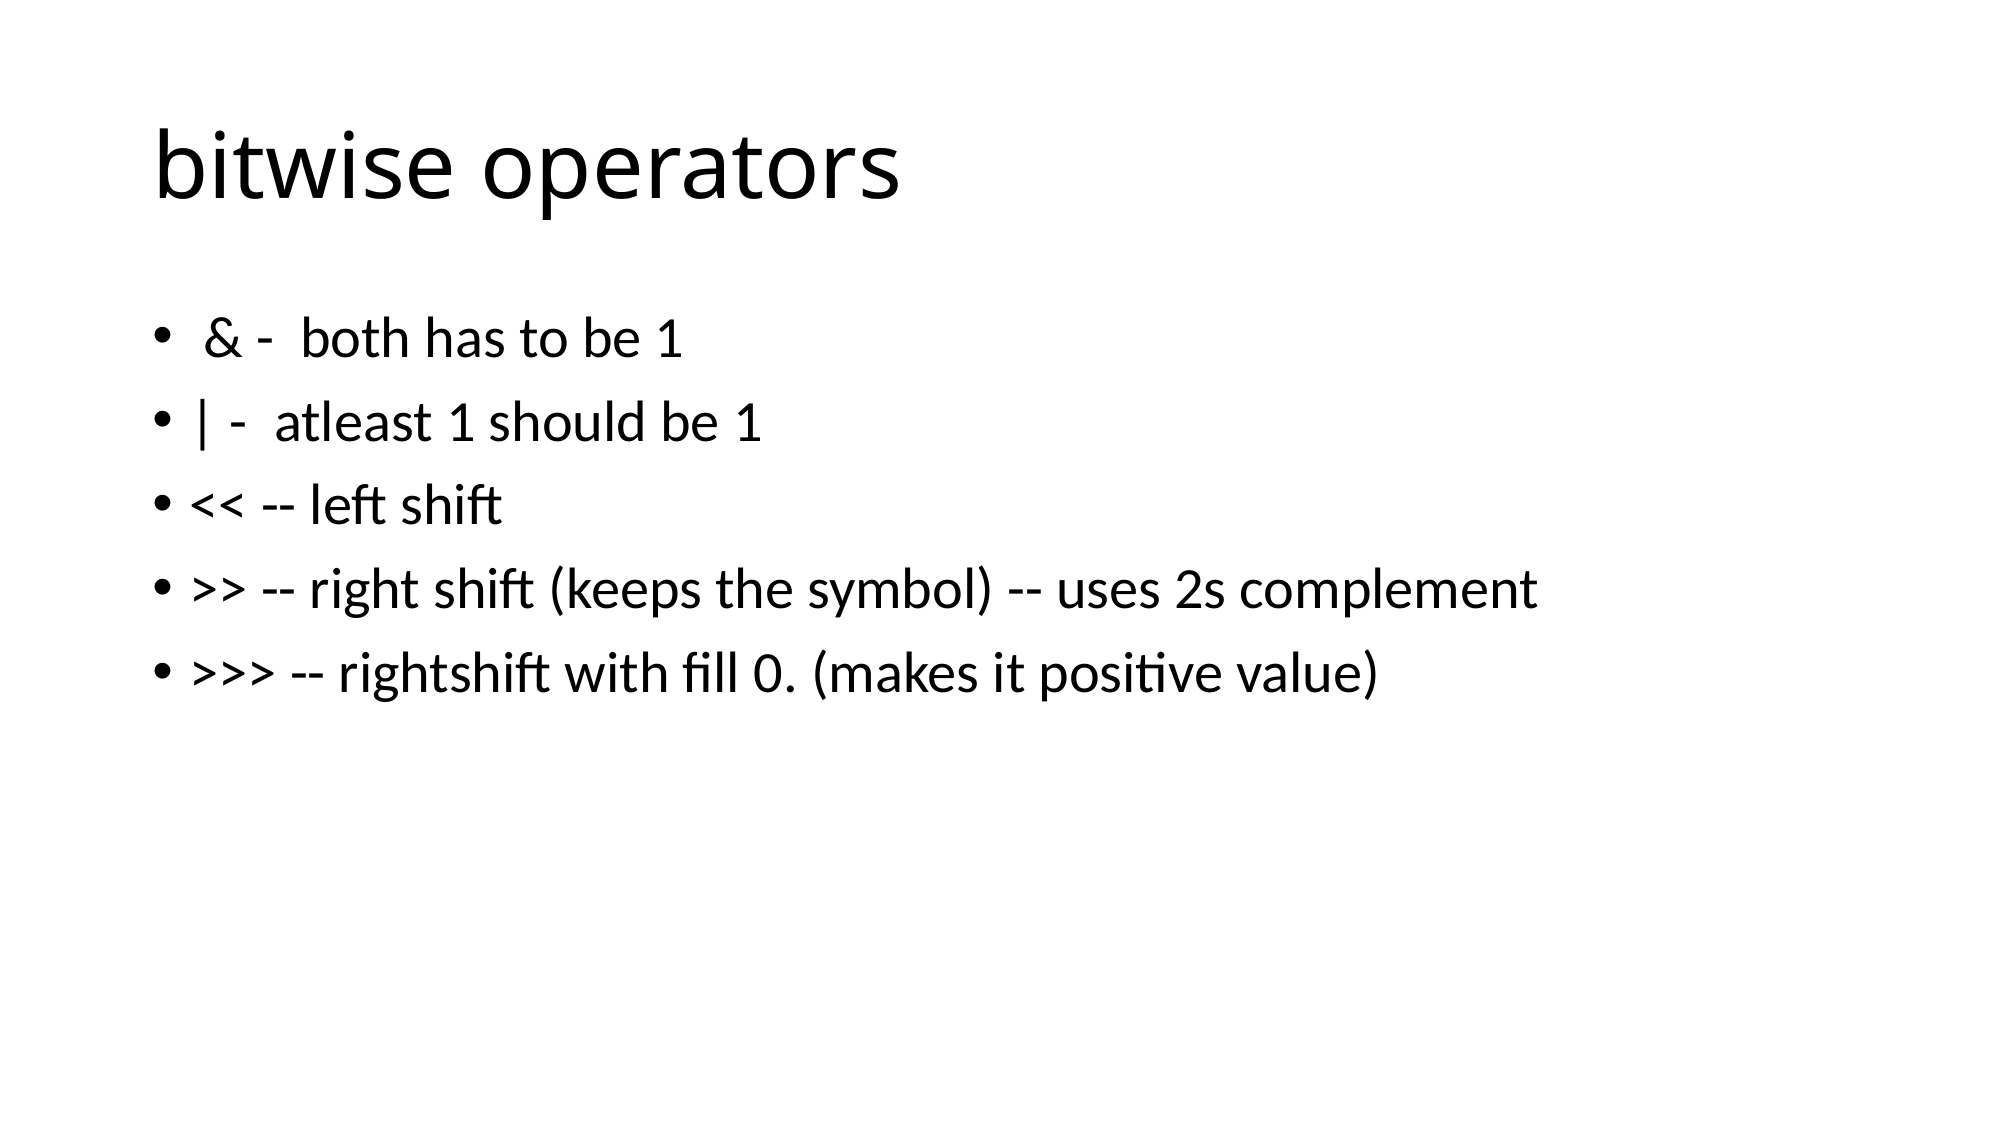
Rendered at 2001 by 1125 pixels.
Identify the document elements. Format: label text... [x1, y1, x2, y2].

list & - both has to be 1 | - atleast 1 should be 1 << -- left shift >> -- right shift (keeps the symbol) -- uses 2s complement >>> -- rightshift with fill 0. (makes it positive value) [137, 299, 1863, 1014]
title bitwise operators [137, 59, 1863, 278]
